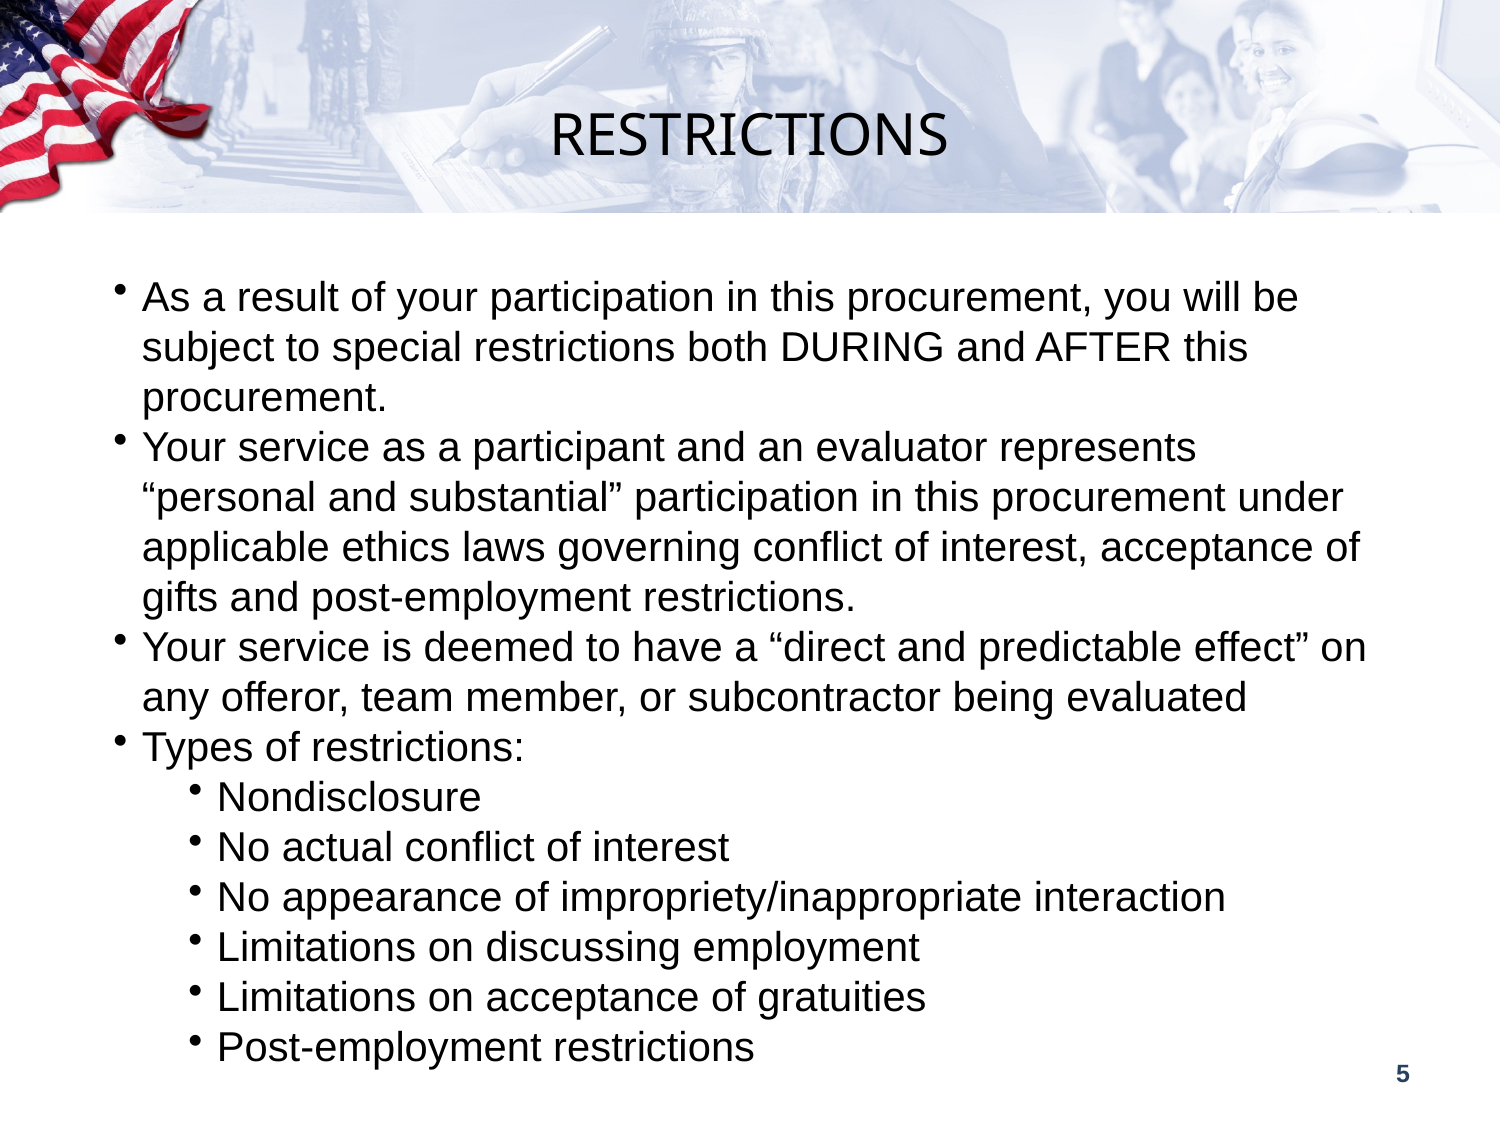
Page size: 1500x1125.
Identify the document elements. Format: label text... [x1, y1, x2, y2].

text_box RESTRICTIONS [534, 89, 965, 175]
slide_number 5 [1394, 1042, 1425, 1103]
text_box As a result of your participation in this procurement, you will be subject to special restrictions both DURING and AFTER this procurement. Your service as a participant and an evaluator represents “personal and substantial” participation in this procurement under applicable ethics laws governing conflict of interest, acceptance of gifts and post-employment restrictions. Your service is deemed to have a “direct and predictable effect” on any offeror, team member, or subcontractor being evaluated Types of restrictions: Nondisclosure No actual conflict of interest No appearance of impropriety/inappropriate interaction Limitations on discussing employment Limitations on acceptance of gratuities Post-employment restrictions [98, 262, 1394, 1125]
picture [0, 0, 1500, 213]
